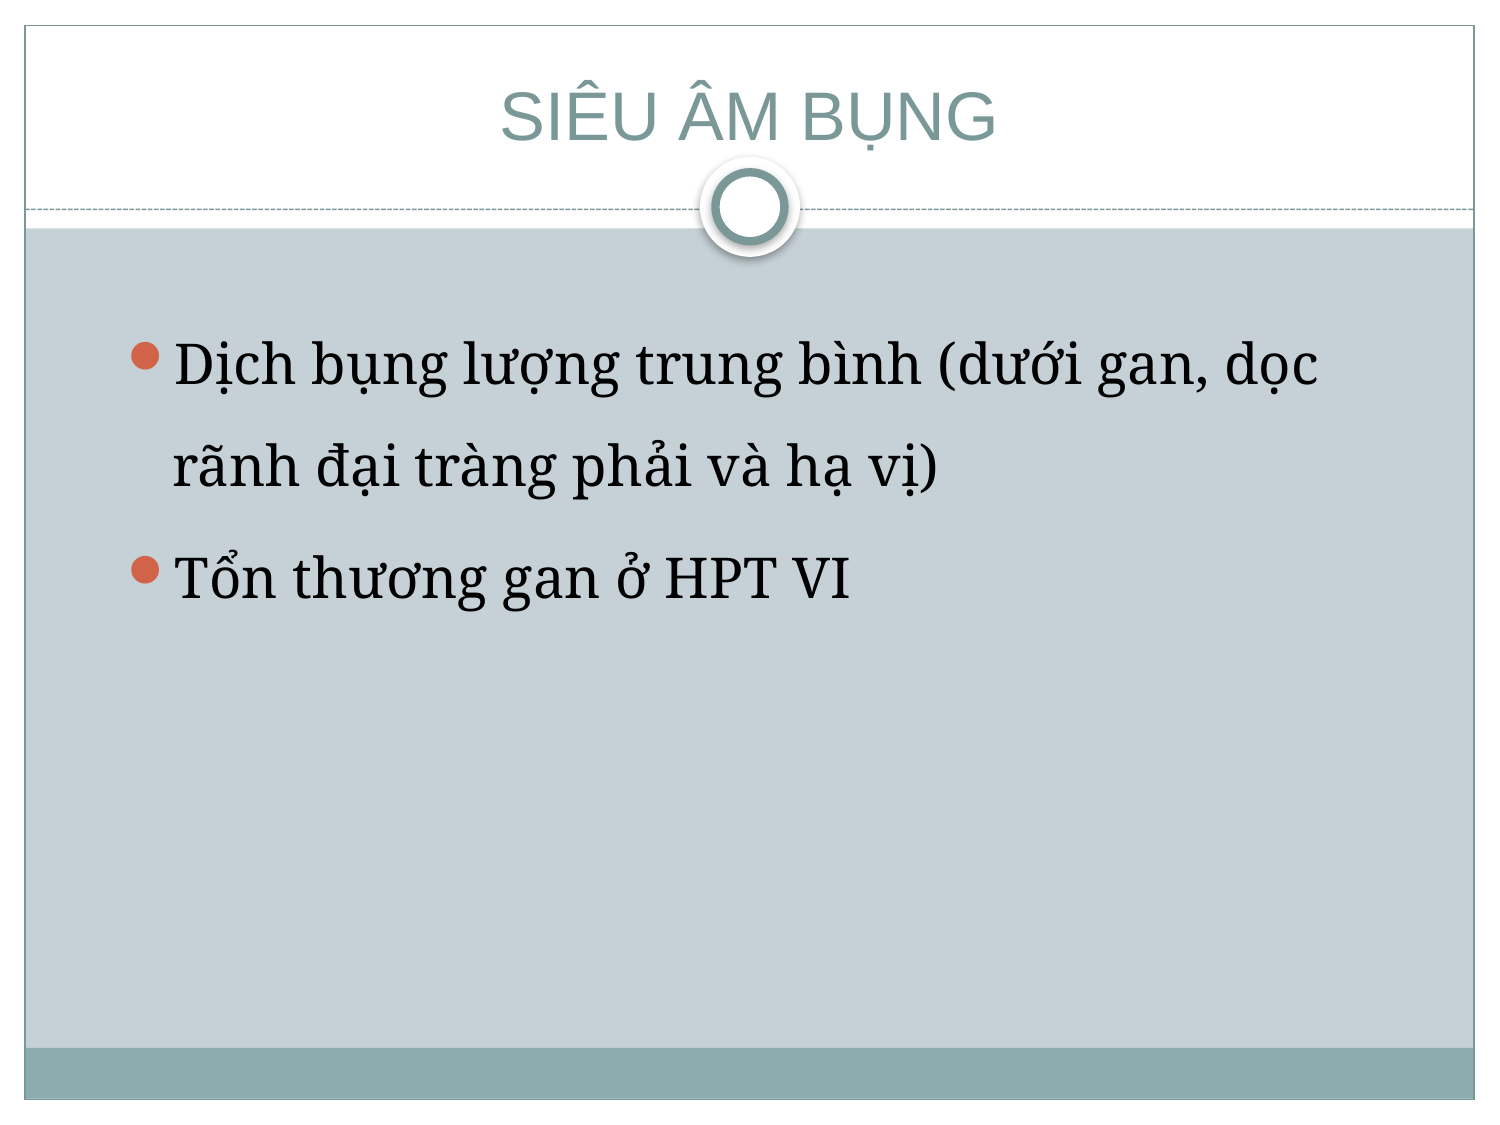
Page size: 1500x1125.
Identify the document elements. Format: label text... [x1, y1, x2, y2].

list Dịch bụng lượng trung bình (dưới gan, dọc rãnh đại tràng phải và hạ vị) Tổn thương gan ở HPT VI [112, 287, 1357, 888]
title SIÊU ÂM BỤNG [49, 37, 1450, 162]
